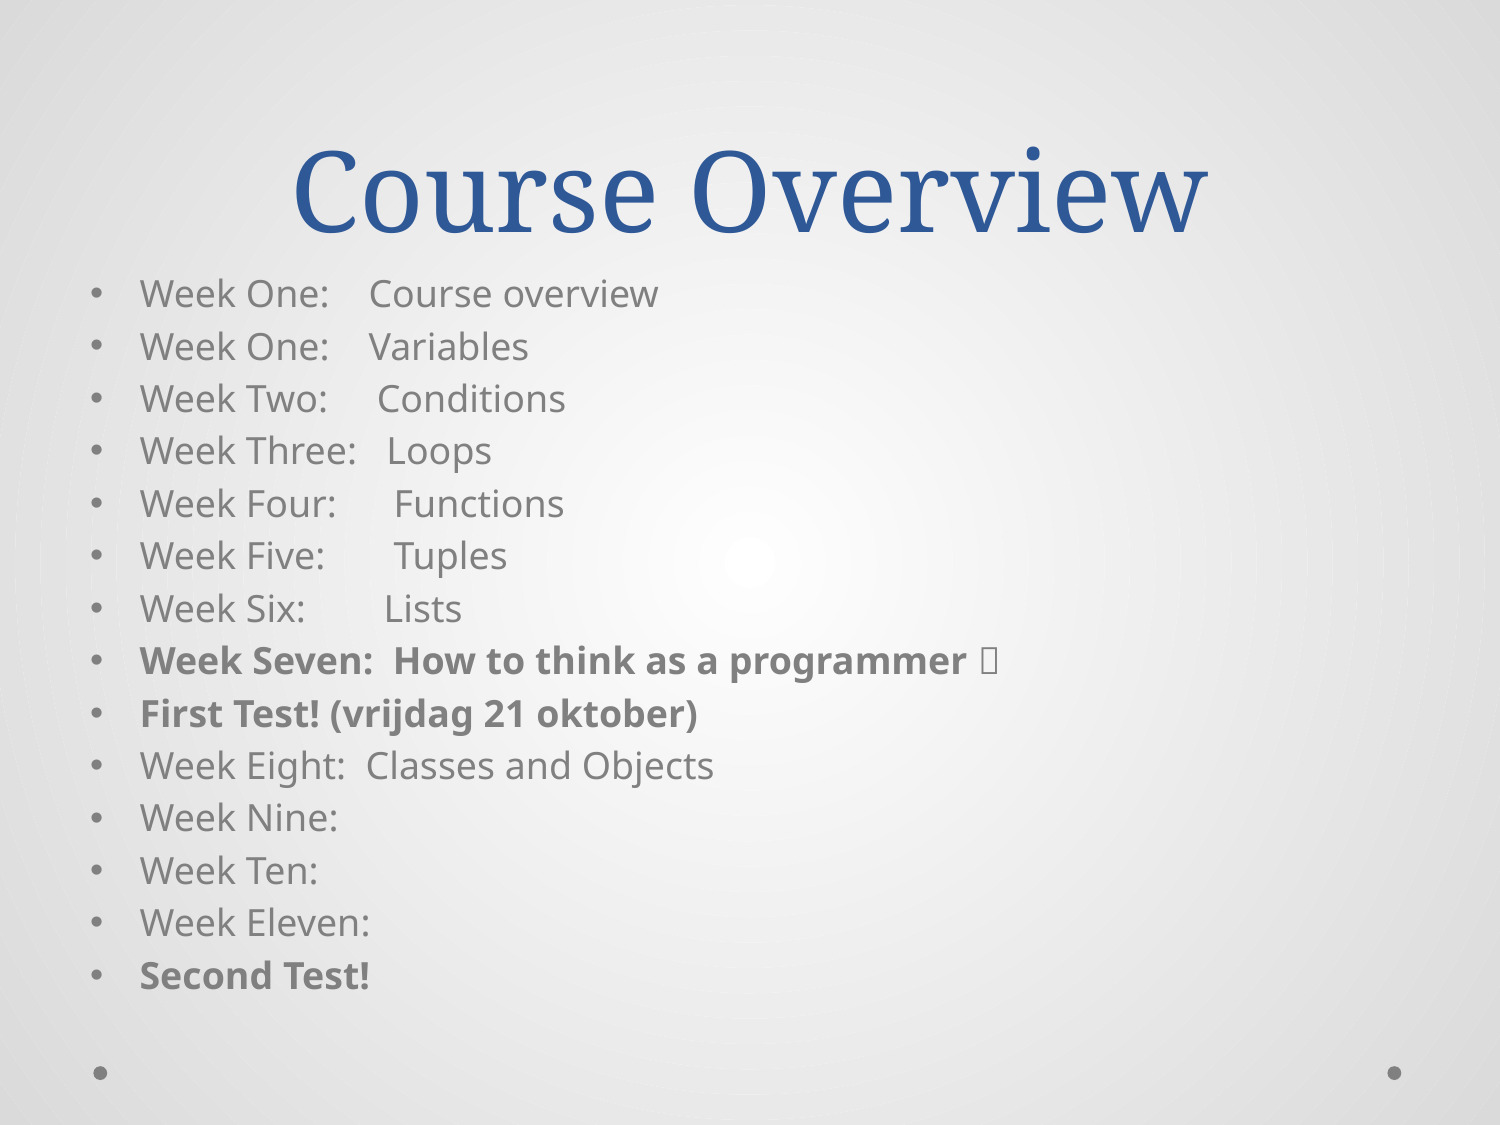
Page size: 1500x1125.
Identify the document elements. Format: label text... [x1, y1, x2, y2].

list Week One: Course overview Week One: Variables Week Two: Conditions Week Three: Loops Week Four: Functions Week Five: Tuples Week Six: Lists Week Seven: How to think as a programmer  First Test! (vrijdag 21 oktober) Week Eight: Classes and Objects Week Nine: Week Ten: Week Eleven: Second Test! [75, 262, 1425, 1005]
title Course Overview [75, 0, 1425, 262]
